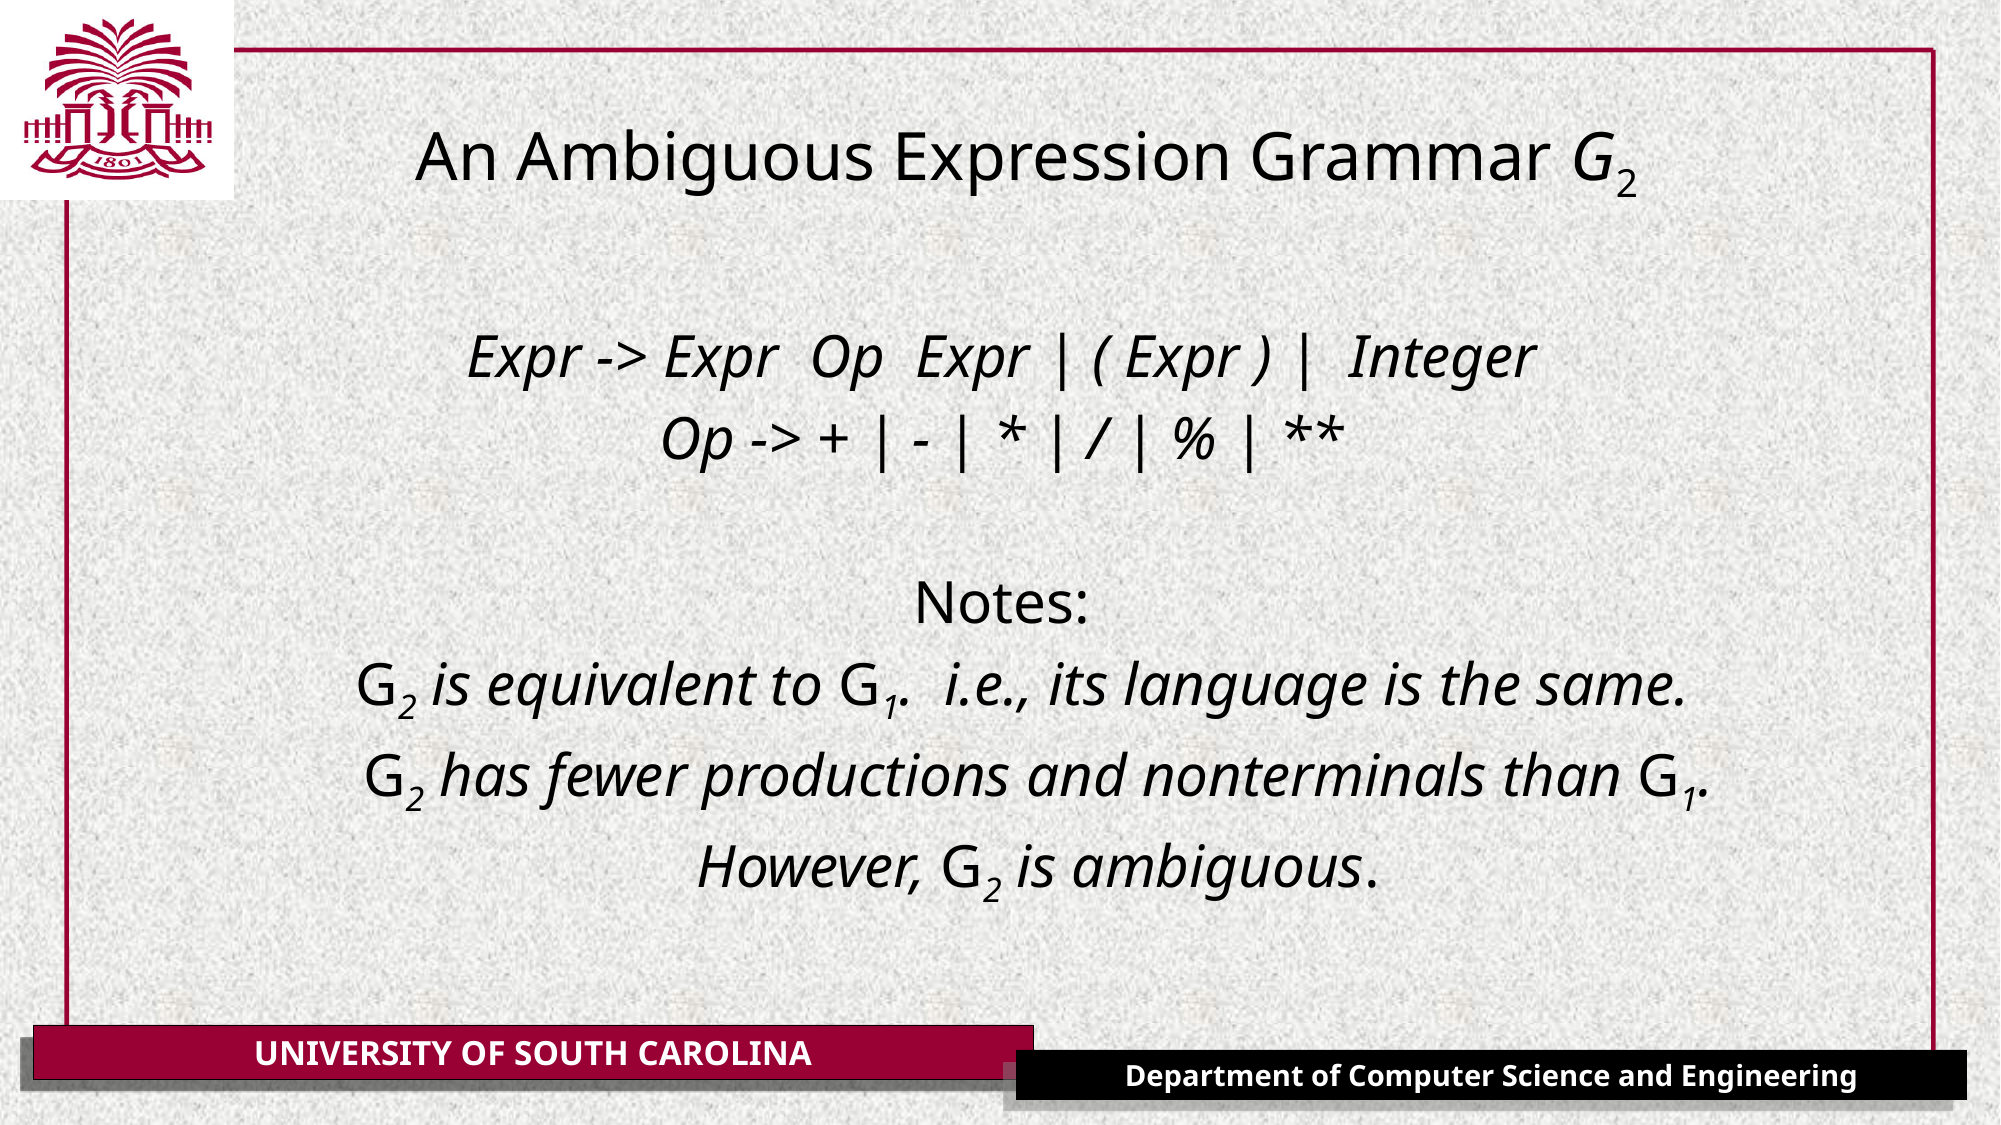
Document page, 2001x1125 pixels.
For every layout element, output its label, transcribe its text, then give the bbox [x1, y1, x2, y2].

title An Ambiguous Expression Grammar G2 [362, 87, 1688, 225]
picture [0, 0, 2001, 1125]
subtitle Expr -> Expr Op Expr | ( Expr ) | Integer Op -> + | - | * | / | % | ** Notes: G2 is equivalent to G1. i.e., its language is the same. G2 has fewer productions and nonterminals than G1. However, G2 is ambiguous. [150, 324, 1850, 1000]
